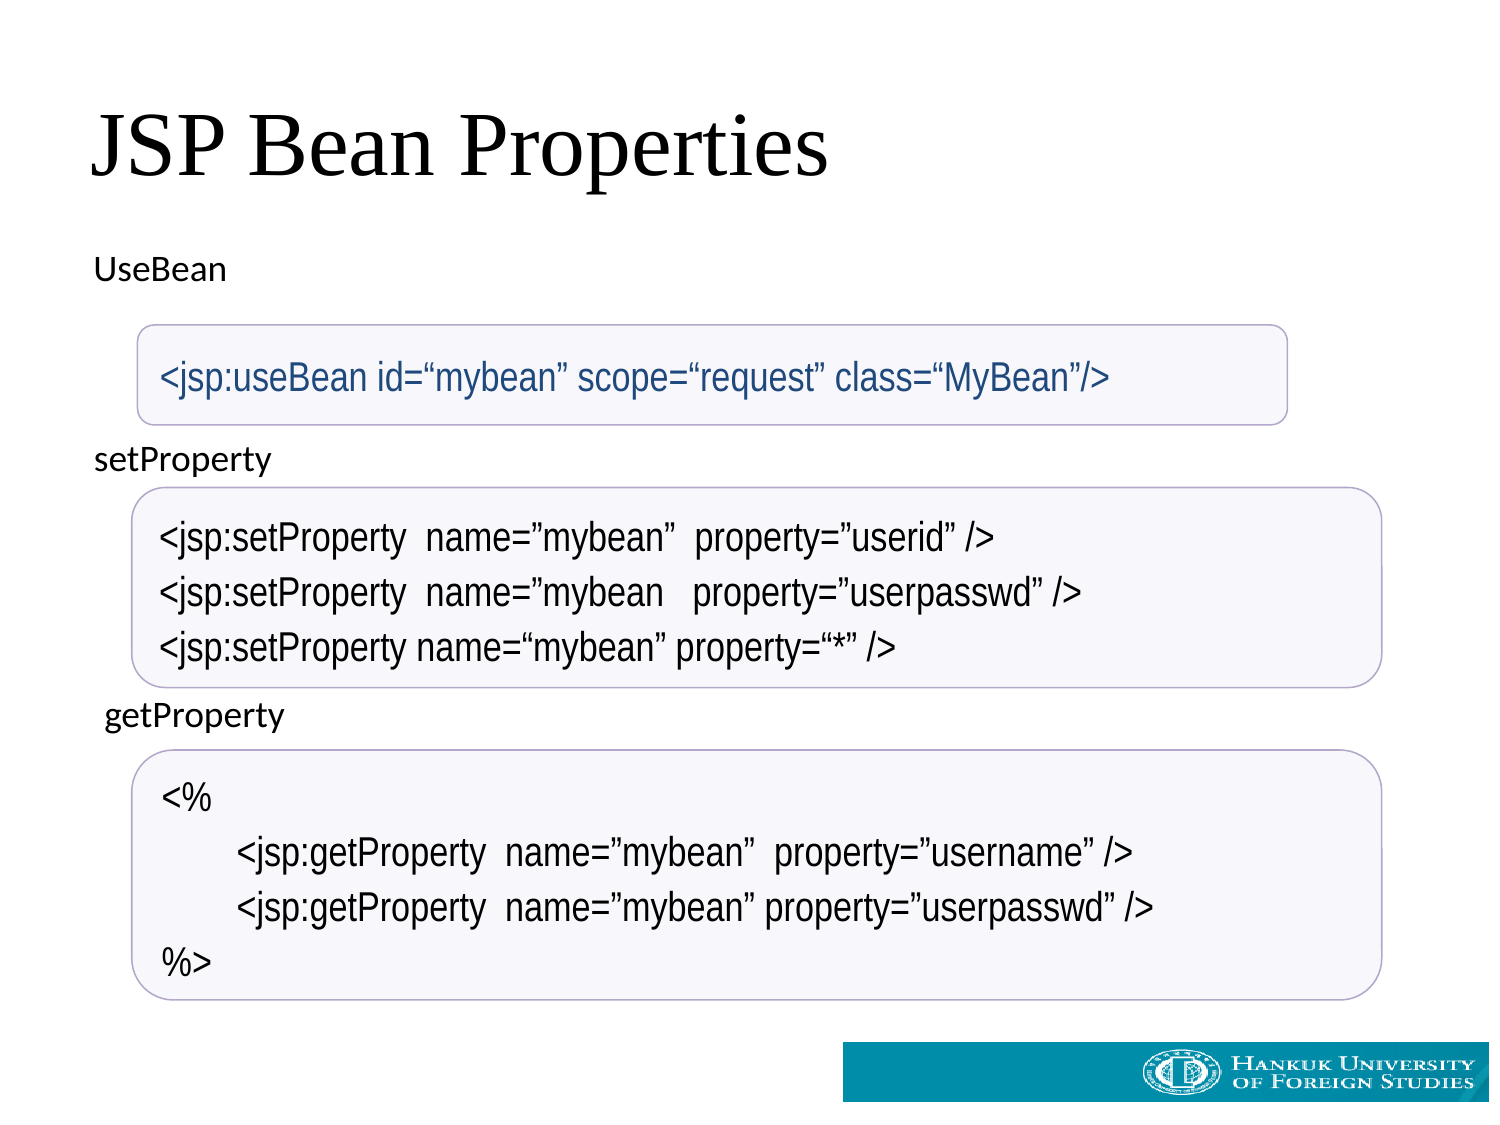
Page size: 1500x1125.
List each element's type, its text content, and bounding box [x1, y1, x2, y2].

title JSP Bean Properties [75, 45, 1425, 233]
text_box getProperty [89, 683, 301, 743]
text_box setProperty [79, 426, 287, 487]
text_box <jsp:setProperty name=”mybean” property=”userid” /> <jsp:setProperty name=”mybean property=”userpasswd” /> <jsp:setProperty name=“mybean” property=“*” /> [131, 487, 1382, 688]
text_box <jsp:useBean id=“mybean” scope=“request” class=“MyBean”/> [137, 324, 1288, 425]
text_box <% <jsp:getProperty name=”mybean” property=”username” /> <jsp:getProperty name=”mybean” property=”userpasswd” /> %> [131, 750, 1382, 1000]
text_box UseBean [78, 236, 243, 297]
picture [843, 1042, 1489, 1102]
